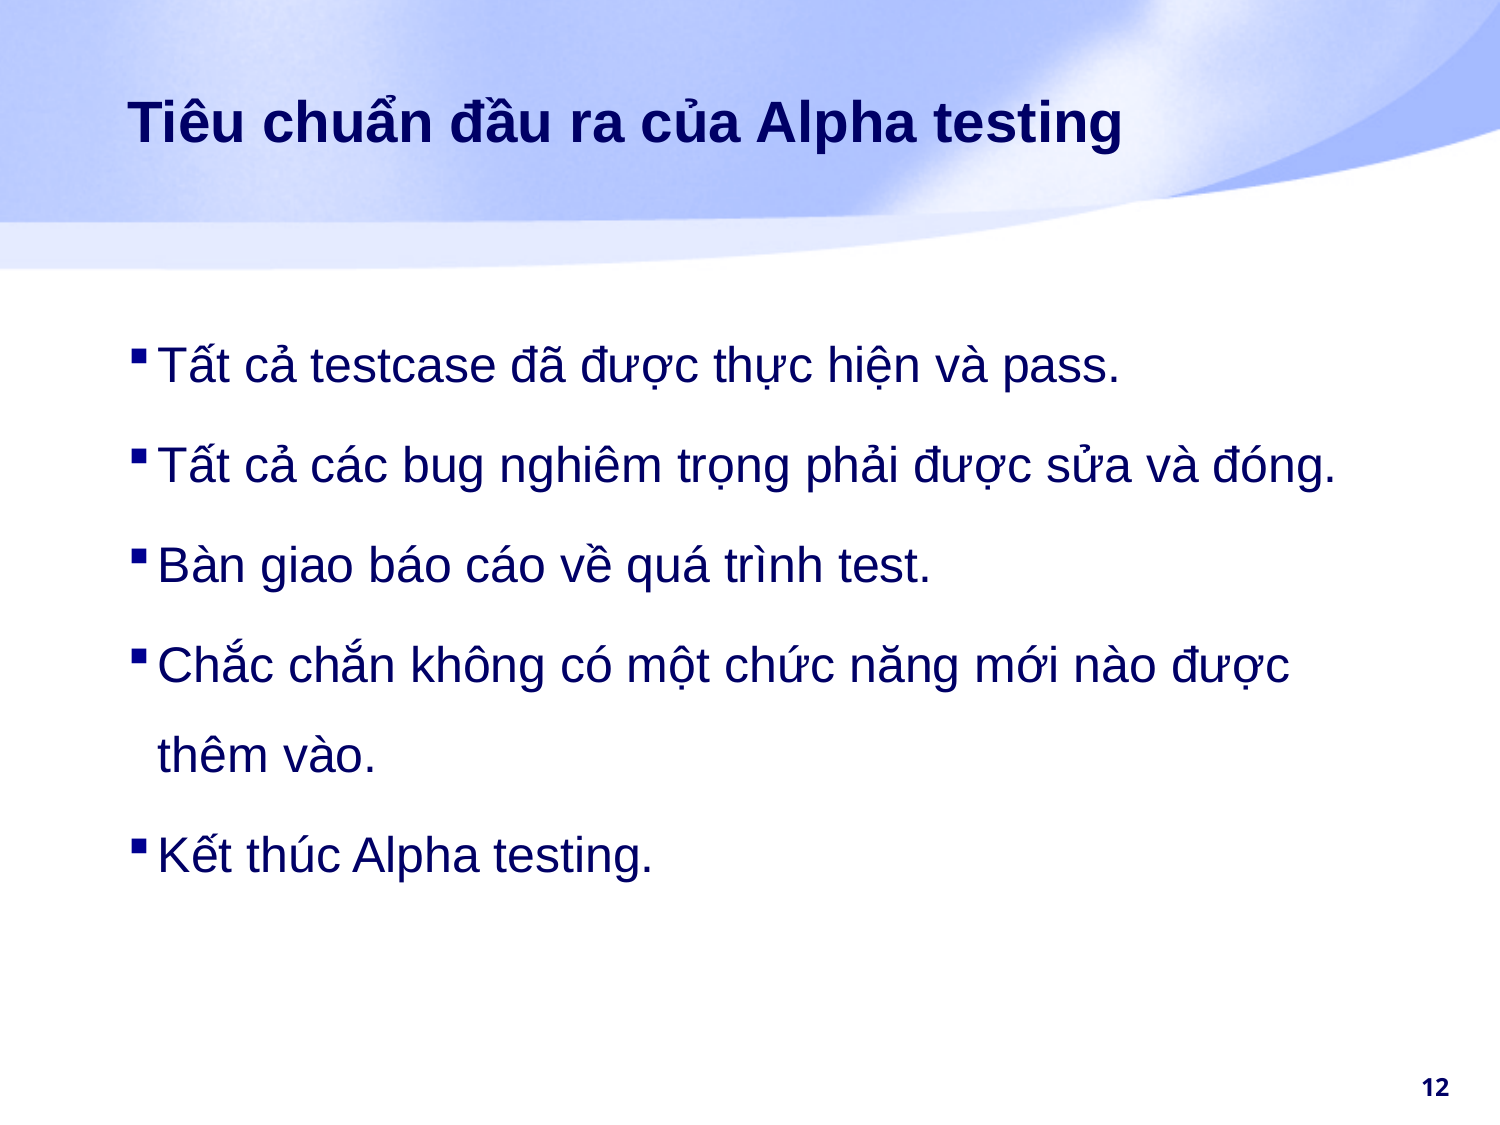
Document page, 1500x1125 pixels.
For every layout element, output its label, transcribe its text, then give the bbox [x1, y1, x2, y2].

picture [0, 0, 1500, 296]
slide_number 12 [1376, 1070, 1495, 1106]
title Tiêu chuẩn đầu ra của Alpha testing [112, 24, 1388, 213]
list Tất cả testcase đã được thực hiện và pass. Tất cả các bug nghiêm trọng phải được sửa và đóng. Bàn giao báo cáo về quá trình test. Chắc chắn không có một chức năng mới nào được thêm vào. Kết thúc Alpha testing. [112, 295, 1400, 1012]
